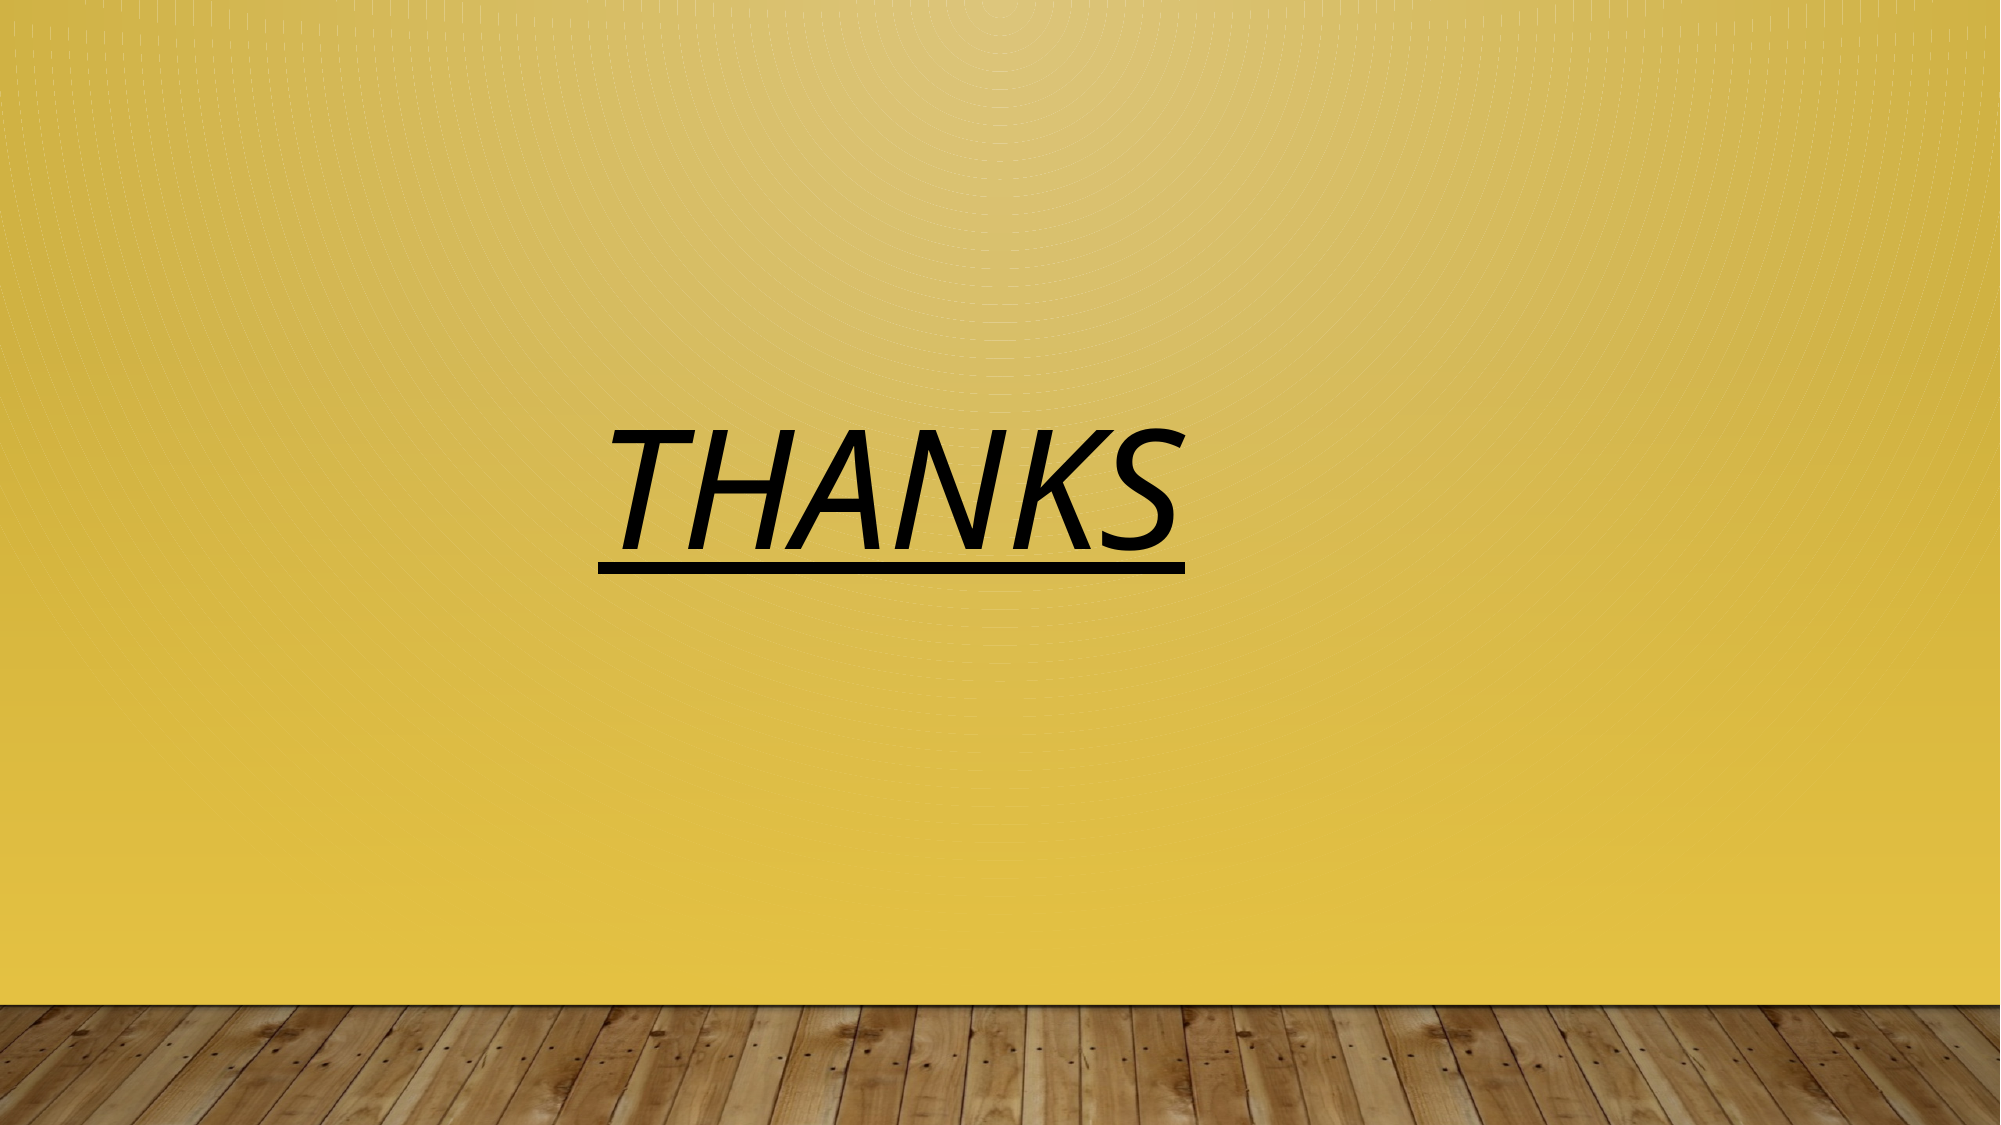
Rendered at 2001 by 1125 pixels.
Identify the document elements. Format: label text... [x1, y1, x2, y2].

picture [0, 1005, 2000, 1125]
text_box THANKS [583, 375, 1200, 591]
